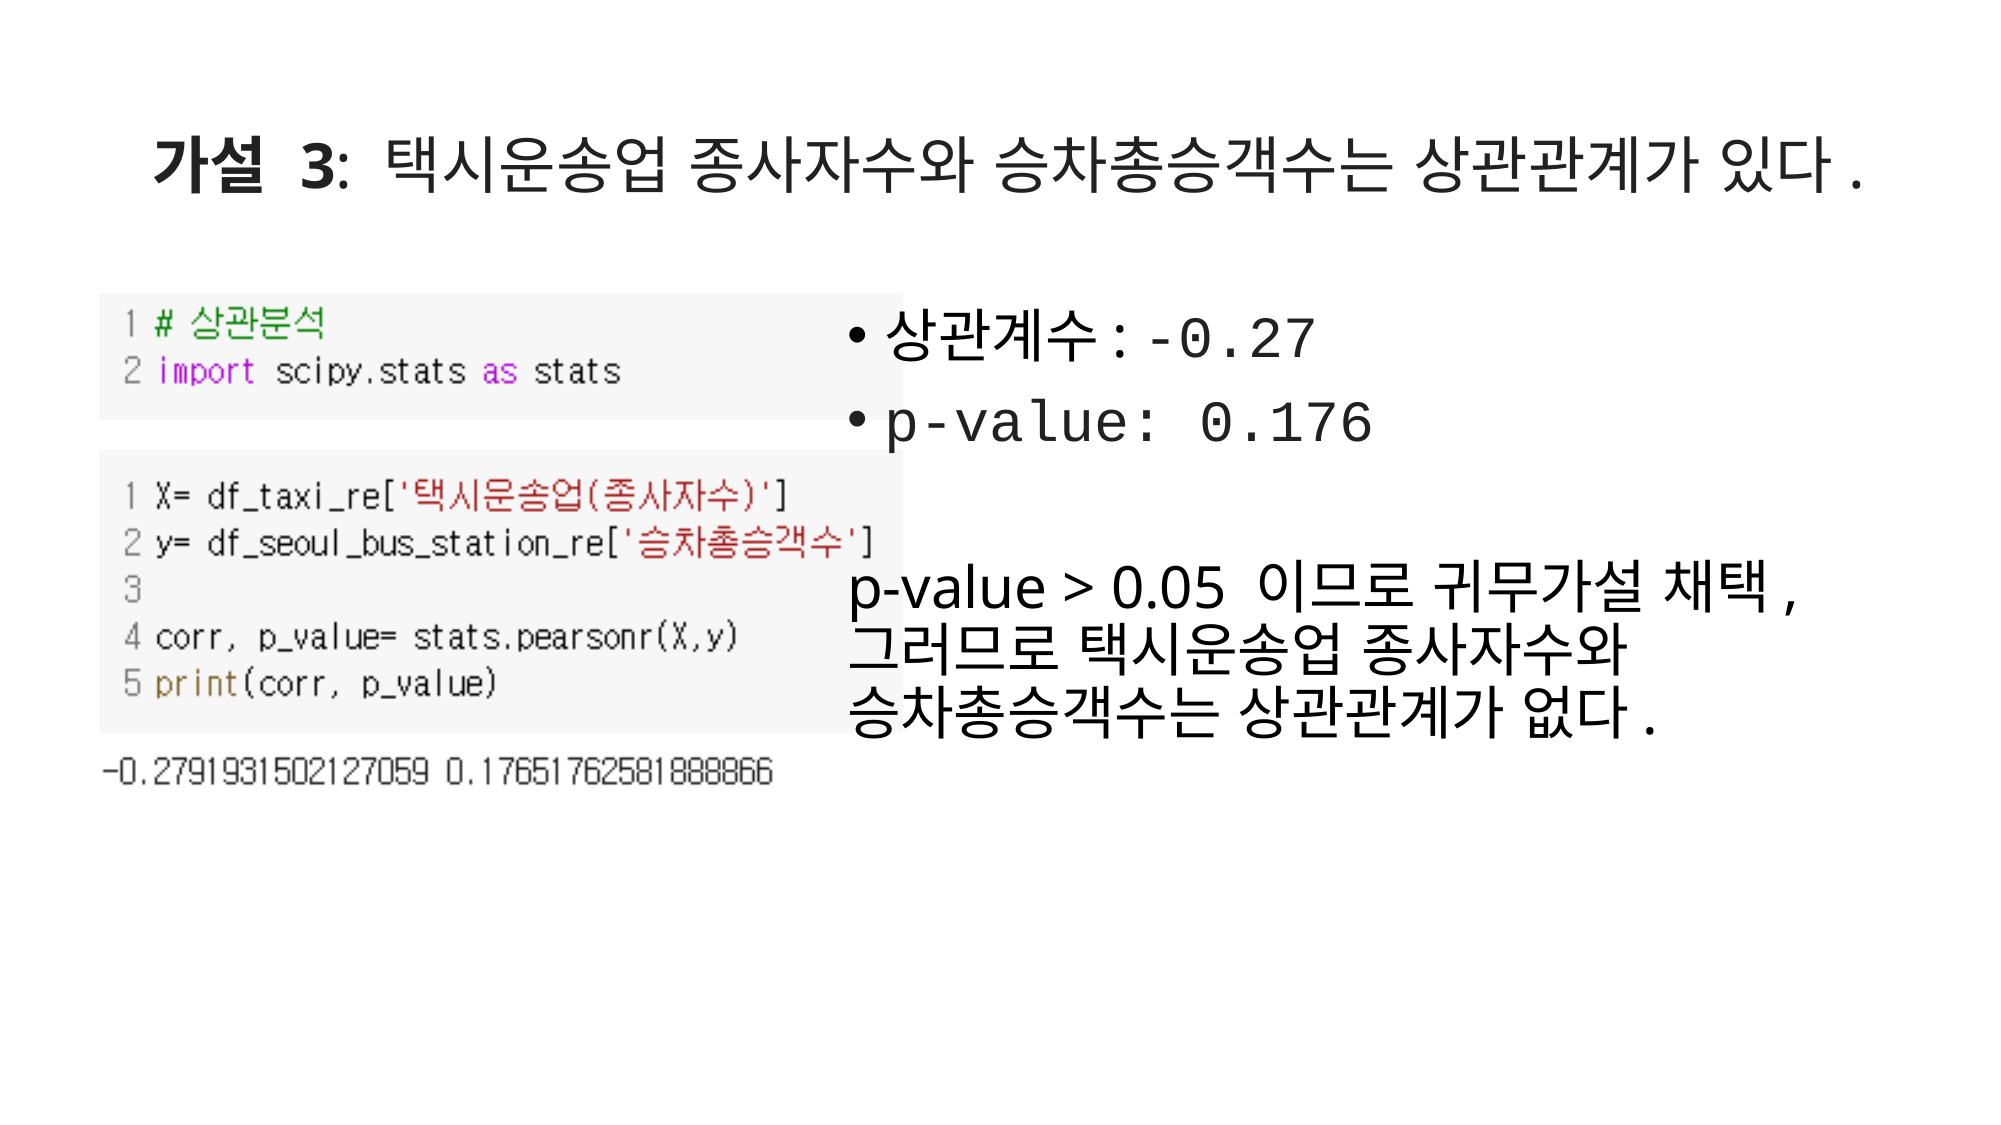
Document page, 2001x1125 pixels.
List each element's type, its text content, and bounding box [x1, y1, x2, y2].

picture [99, 293, 903, 827]
list 상관계수: -0.27 p-value: 0.176 p-value > 0.05 이므로 귀무가설 채택, 그러므로 택시운송업 종사자수와 승차총승객수는 상관관계가 없다. [832, 299, 1905, 1014]
title 가설 3: 택시운송업 종사자수와 승차총승객수는 상관관계가 있다. [137, 59, 1863, 278]
